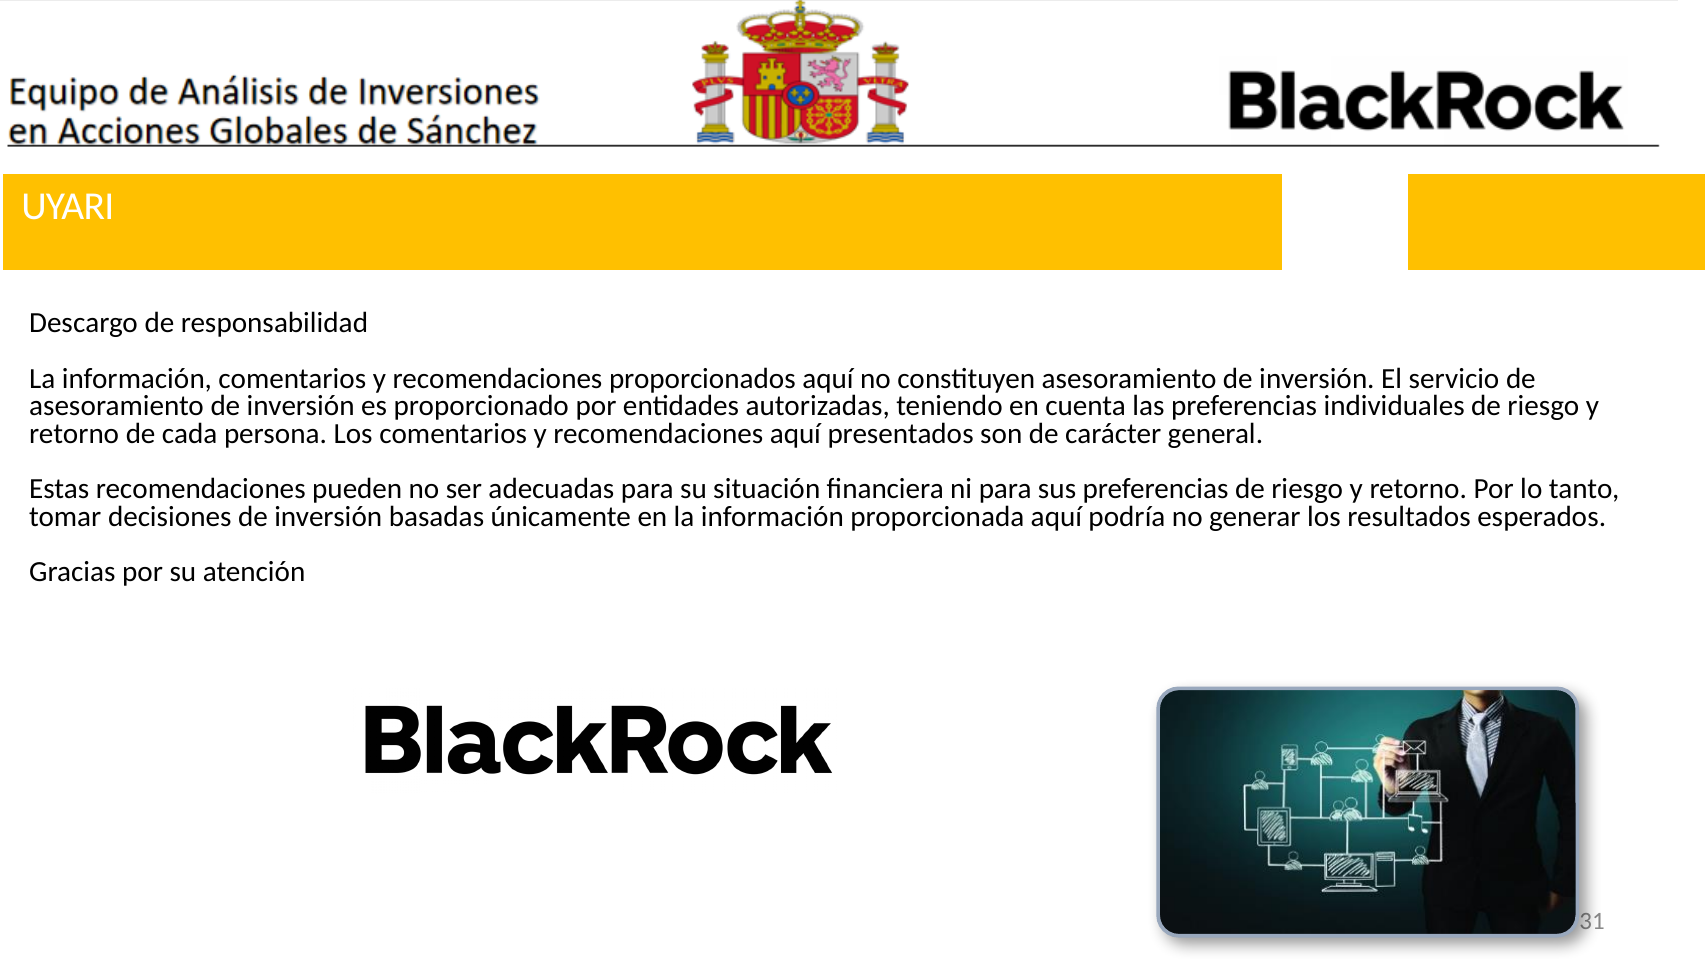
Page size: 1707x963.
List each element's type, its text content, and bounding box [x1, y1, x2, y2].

table_header [1408, 174, 1705, 270]
text_box 31 [1592, 908, 1608, 936]
table_header UYARI [3, 174, 1282, 270]
picture [353, 688, 839, 794]
text_box [1157, 687, 1579, 937]
text_box Descargo de responsabilidad La información, comentarios y recomendaciones proporcionados aquí no constituyen asesoramiento de inversión. El servicio de asesoramiento de inversión es proporcionado por entidades autorizadas, teniendo en cuenta las preferencias individuales de riesgo y retorno de cada persona. Los comentarios y recomendaciones aquí presentados son de carácter general. Estas recomendaciones pueden no ser adecuadas para su situación financiera ni para sus preferencias de riesgo y retorno. Por lo tanto, tomar decisiones de inversión basadas únicamente en la información proporcionada aquí podría no generar los resultados esperados. Gracias por su atención [26, 344, 1663, 705]
picture [0, 0, 1678, 161]
